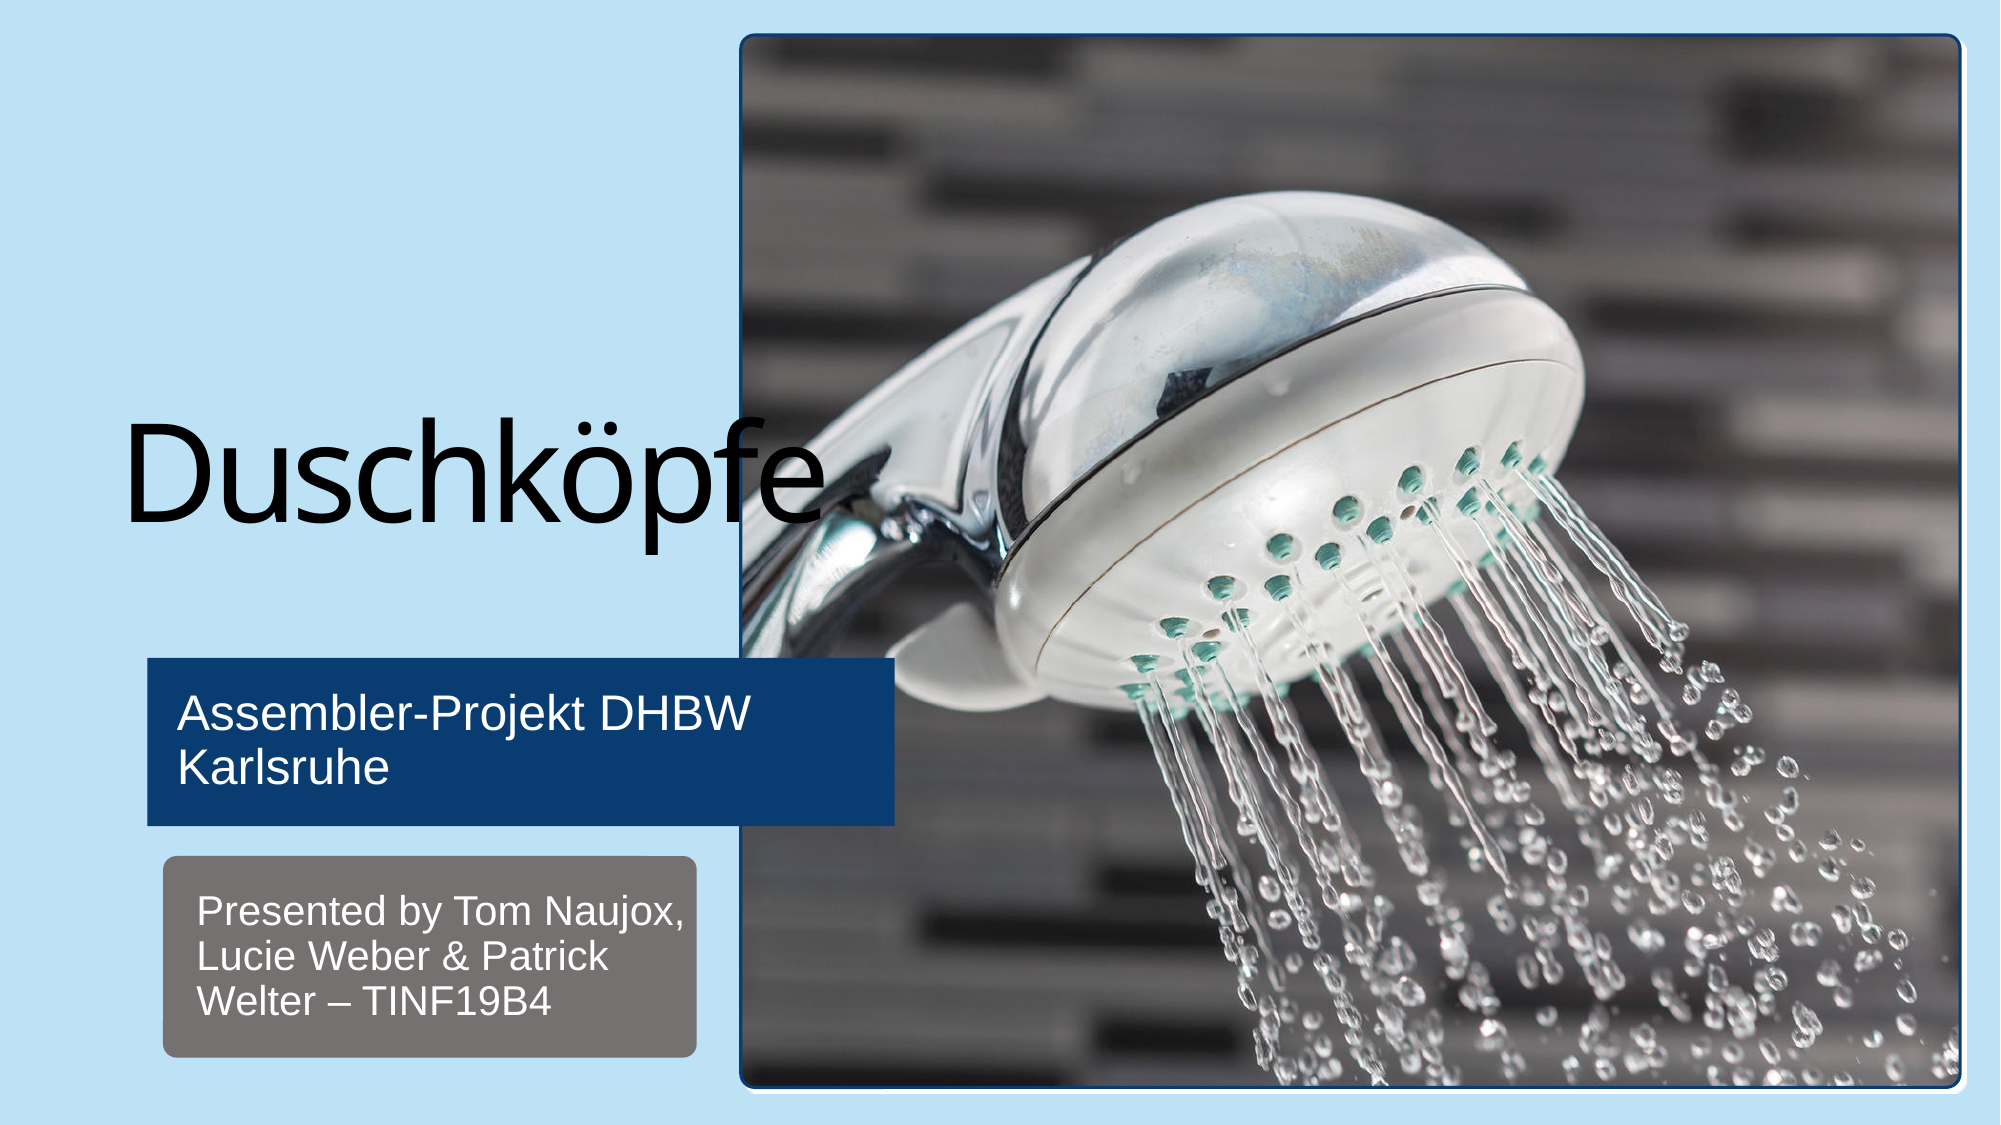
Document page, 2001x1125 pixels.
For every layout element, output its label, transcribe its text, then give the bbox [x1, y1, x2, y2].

title Duschköpfe [118, 445, 740, 710]
subtitle Assembler-Projekt DHBW Karlsruhe [147, 710, 740, 827]
picture [740, 34, 1961, 1088]
text_box Presented by Tom Naujox, Lucie Weber & Patrick Welter – TINF19B4 [162, 855, 697, 1058]
